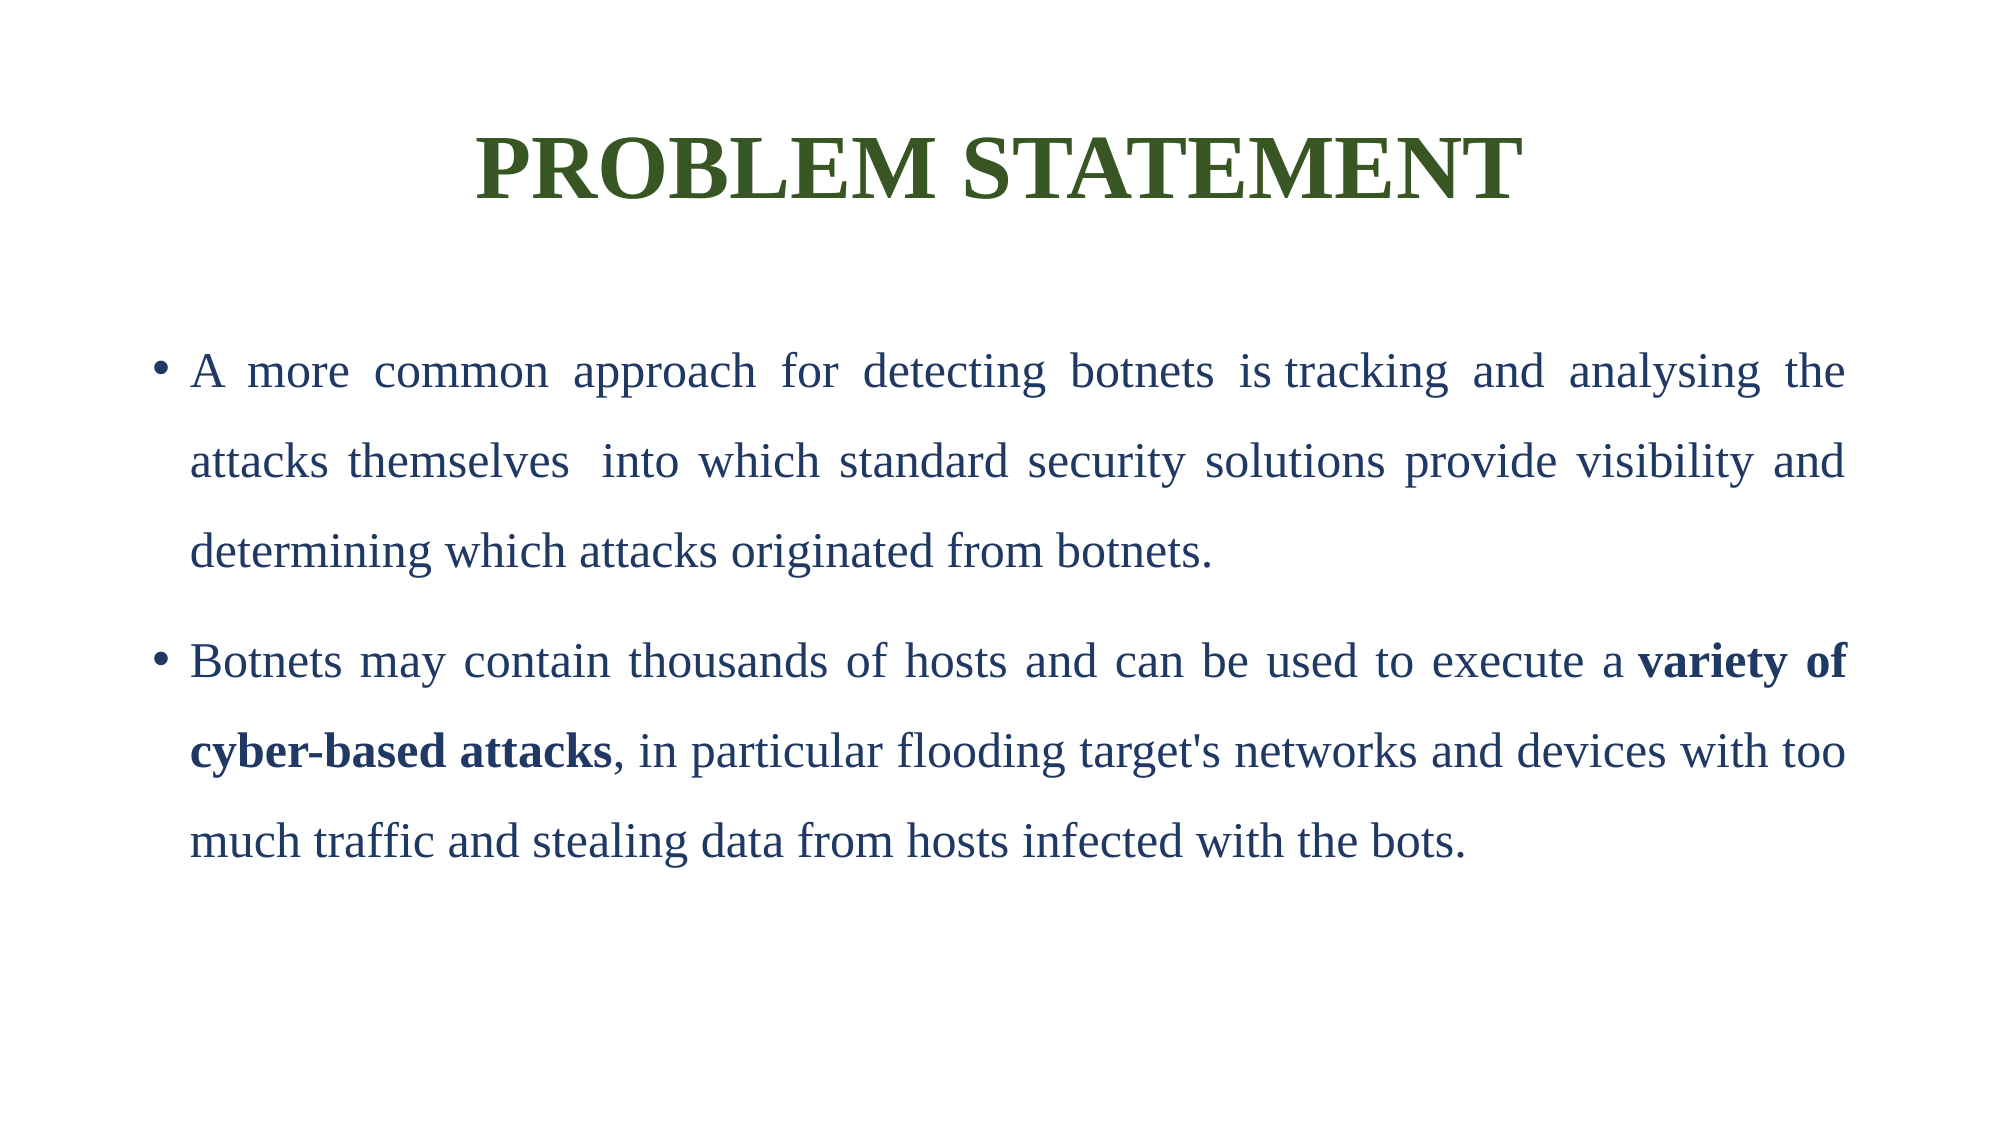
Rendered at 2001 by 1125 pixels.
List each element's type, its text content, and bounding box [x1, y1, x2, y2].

list A more common approach for detecting botnets is tracking and analysing the attacks themselves into which standard security solutions provide visibility and determining which attacks originated from botnets. Botnets may contain thousands of hosts and can be used to execute a variety of cyber-based attacks, in particular flooding target's networks and devices with too much traffic and stealing data from hosts infected with the bots. [137, 299, 1863, 1014]
title PROBLEM STATEMENT [137, 59, 1863, 278]
